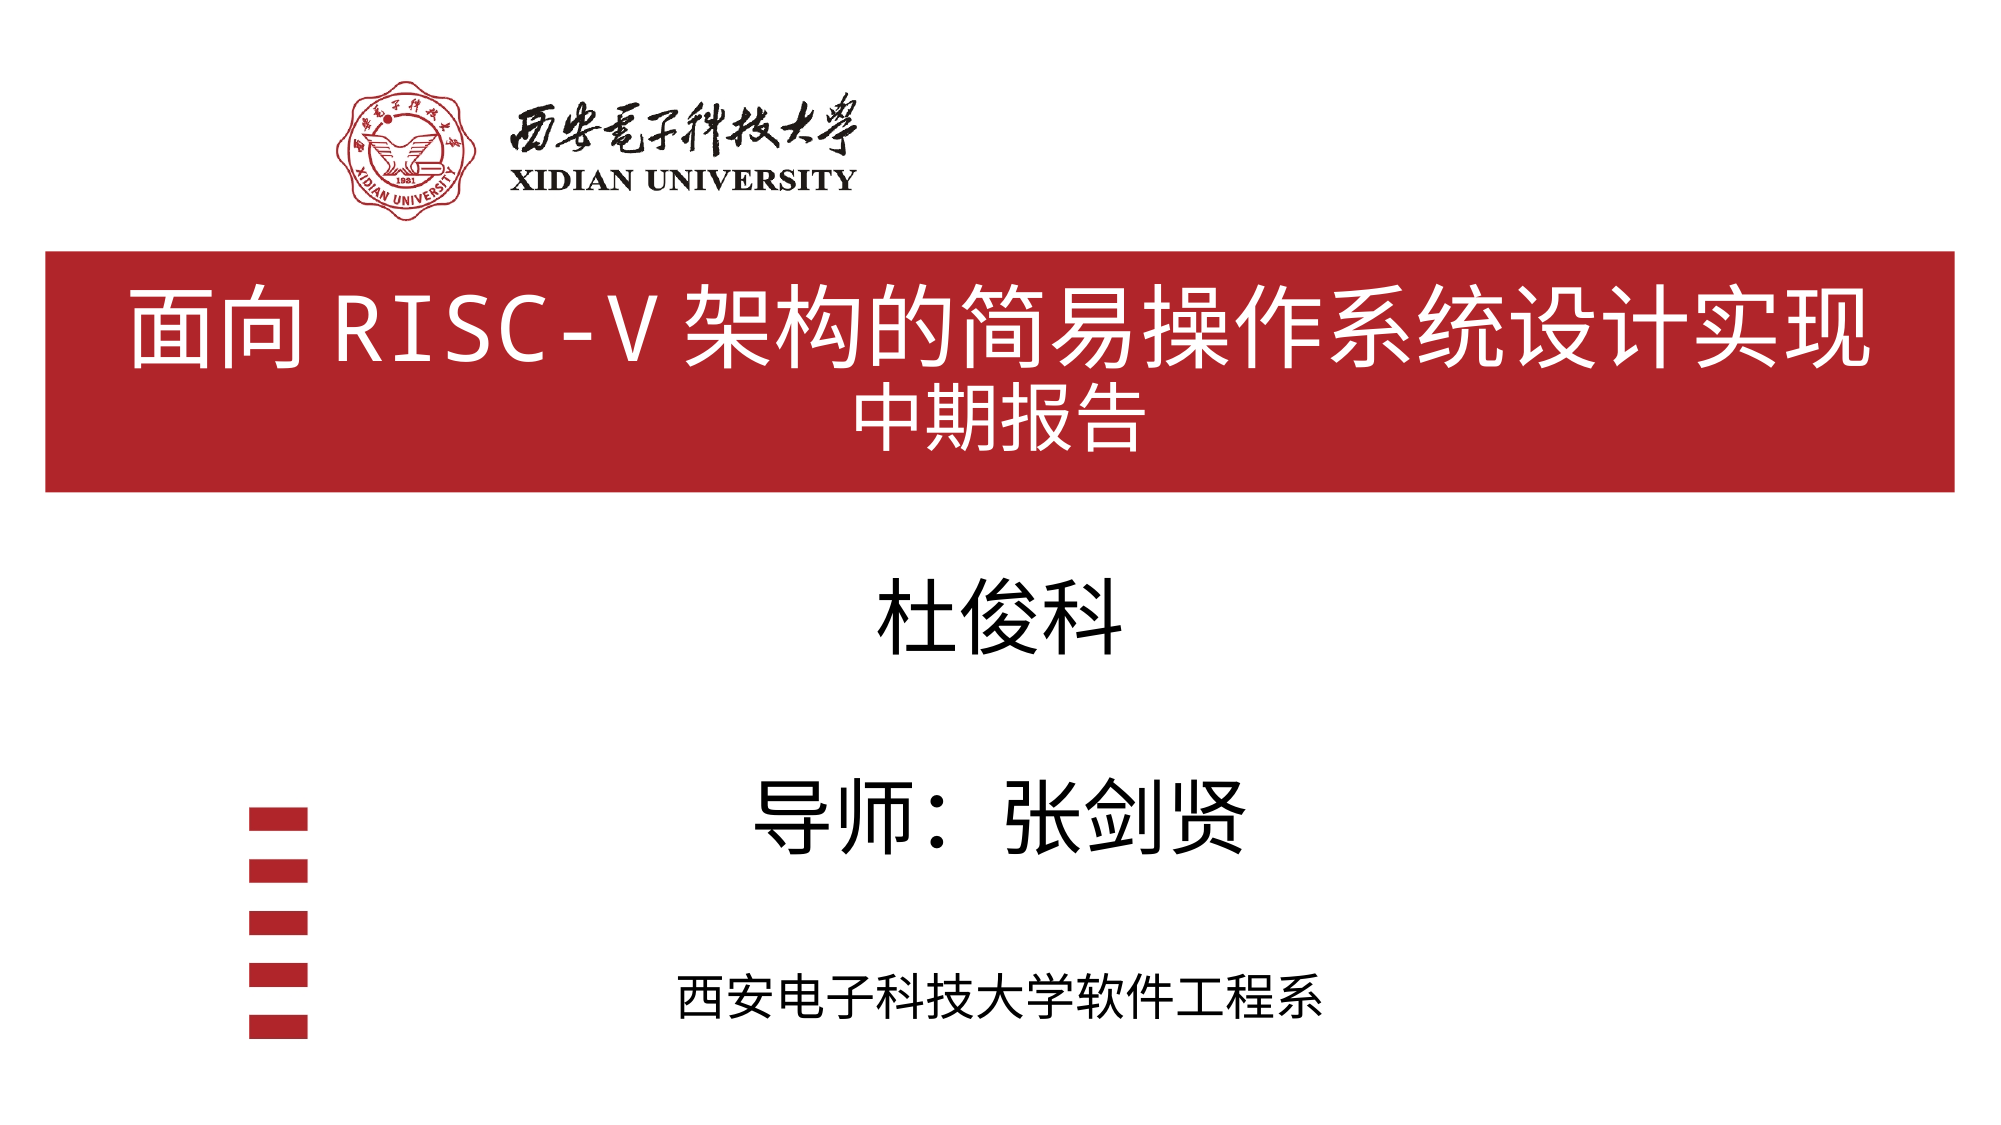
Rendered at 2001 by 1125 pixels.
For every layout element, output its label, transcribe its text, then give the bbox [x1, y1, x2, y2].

title 面向RISC-V架构的简易操作系统设计实现 中期报告 [1750, 251, 1955, 493]
picture [249, 0, 1750, 1125]
title 面向RISC-V架构的简易操作系统设计实现 中期报告 [45, 251, 249, 493]
